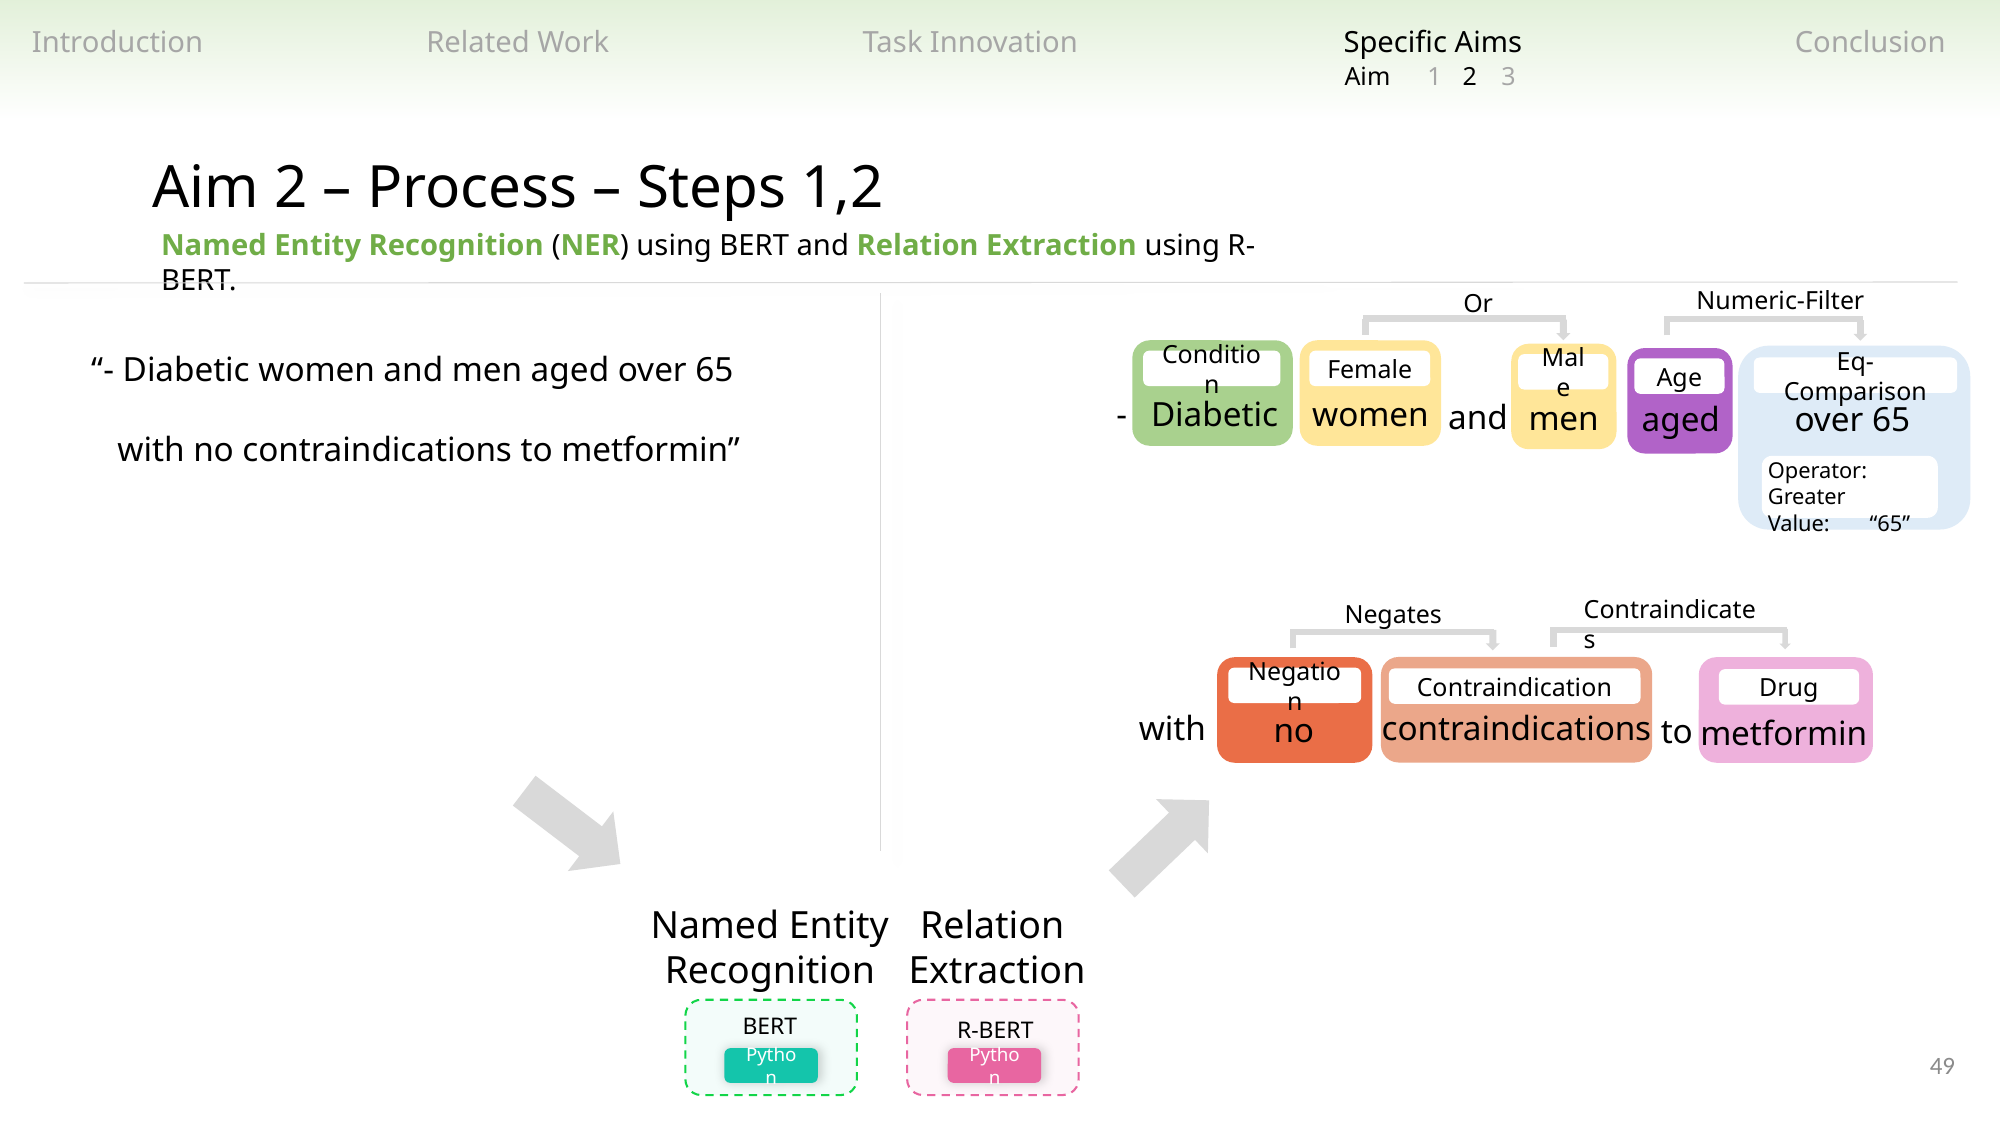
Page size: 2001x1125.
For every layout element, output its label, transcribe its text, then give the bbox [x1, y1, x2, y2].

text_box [898, 893, 1096, 1095]
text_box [643, 893, 897, 1095]
text_box [1107, 798, 1211, 899]
text_box Named Entity Recognition (NER) using BERT and Relation Extraction using R-BERT. [146, 283, 1101, 339]
text_box Aim 2 – Process – Steps 1,2 [137, 141, 932, 227]
text_box [511, 774, 622, 873]
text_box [24, 15, 1958, 99]
text_box Named Entity Recognition (NER) using BERT and Relation Extraction using R-BERT. [146, 218, 1283, 281]
slide_number 49 [1520, 1035, 1971, 1096]
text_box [1101, 277, 1971, 763]
text_box “- Diabetic women and men aged over 65 with no contraindications to metformin” [76, 340, 756, 476]
